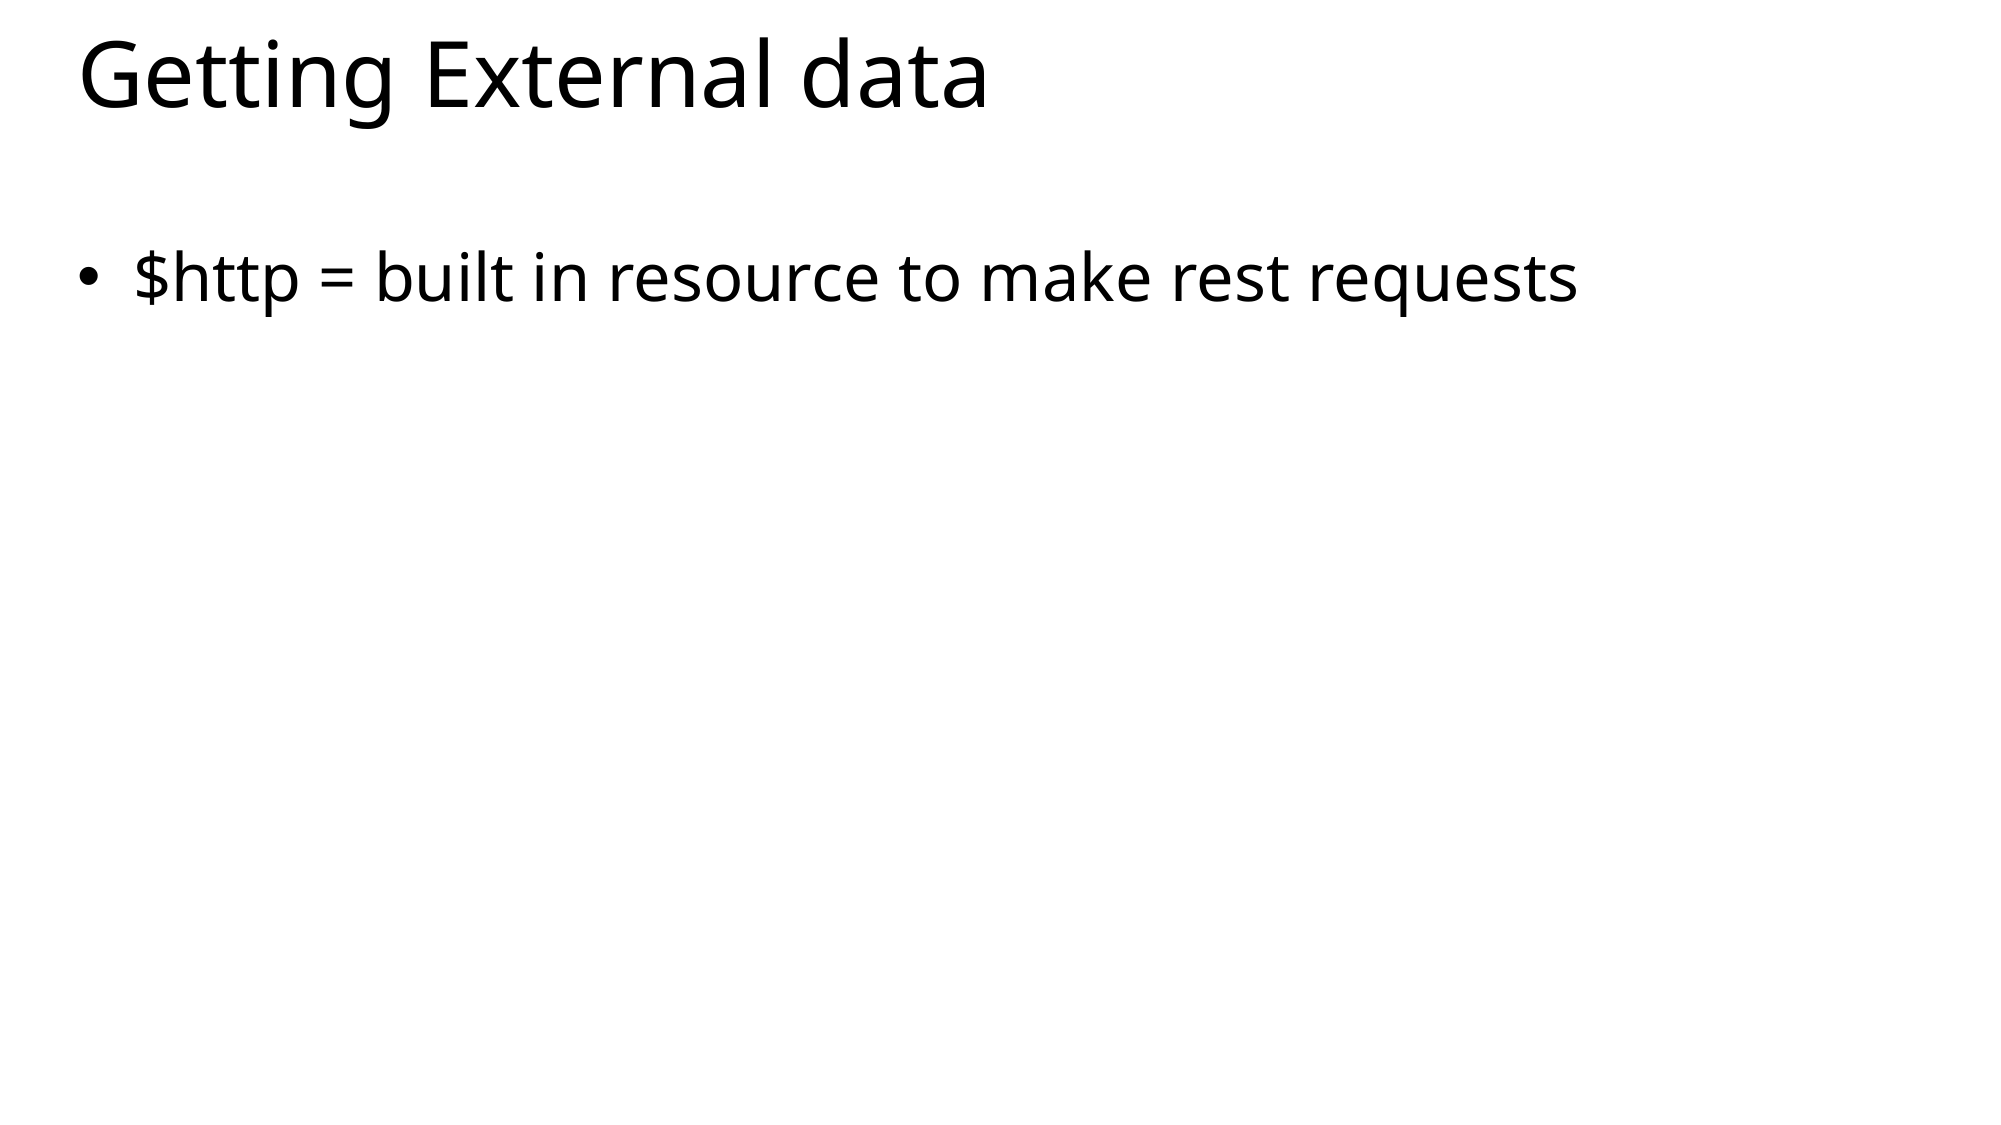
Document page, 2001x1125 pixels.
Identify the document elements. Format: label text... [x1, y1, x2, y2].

title Getting External data [62, 29, 1953, 205]
list $http = built in resource to make rest requests [62, 227, 1953, 1096]
